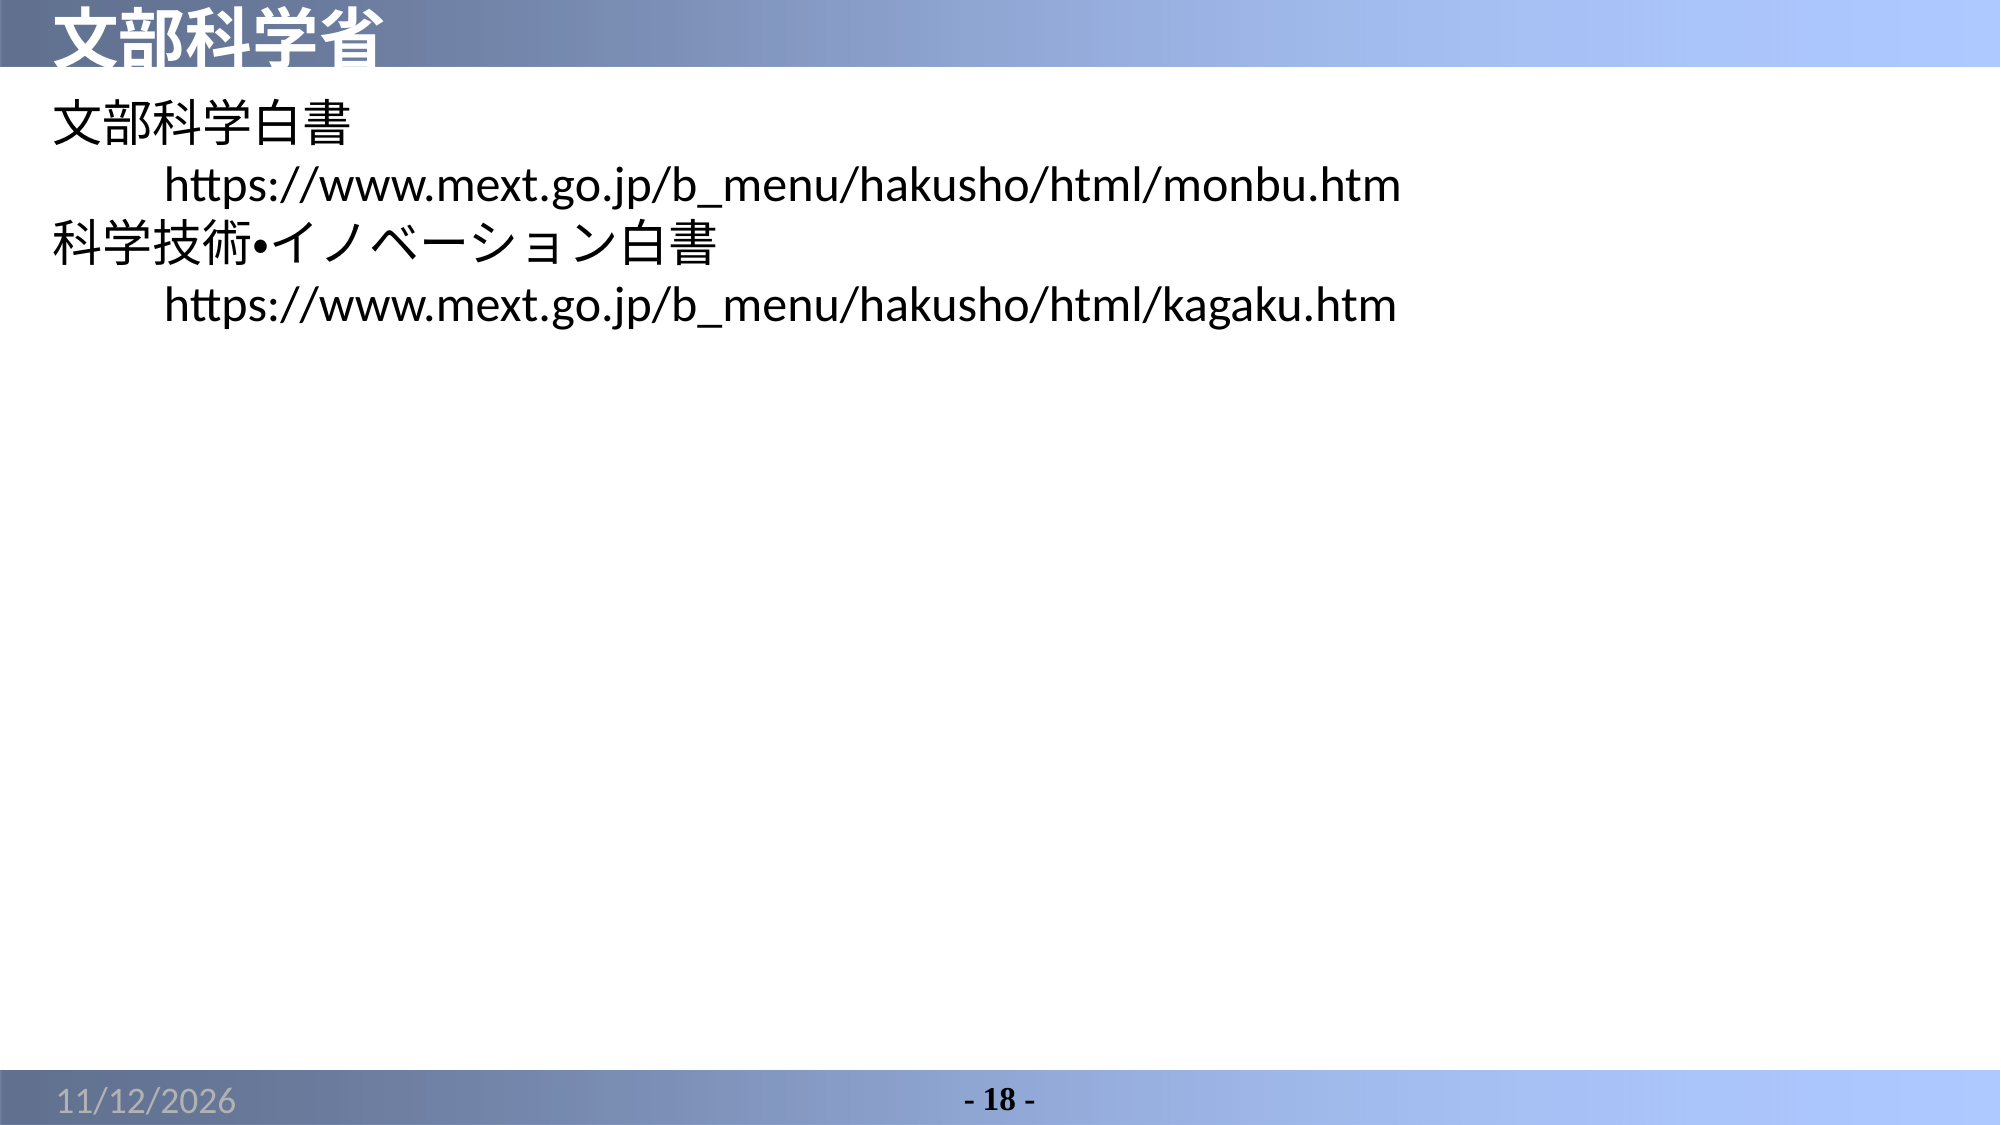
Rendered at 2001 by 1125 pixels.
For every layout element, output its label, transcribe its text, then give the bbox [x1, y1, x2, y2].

list 文部科学白書 https://www.mext.go.jp/b_menu/hakusho/html/monbu.htm 科学技術・イノベーション白書 https://www.mext.go.jp/b_menu/hakusho/html/kagaku.htm [52, 91, 1946, 334]
title 文部科学省 [52, 0, 1946, 78]
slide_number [55, 1076, 516, 1122]
slide_number - 18 - [934, 1078, 1063, 1117]
